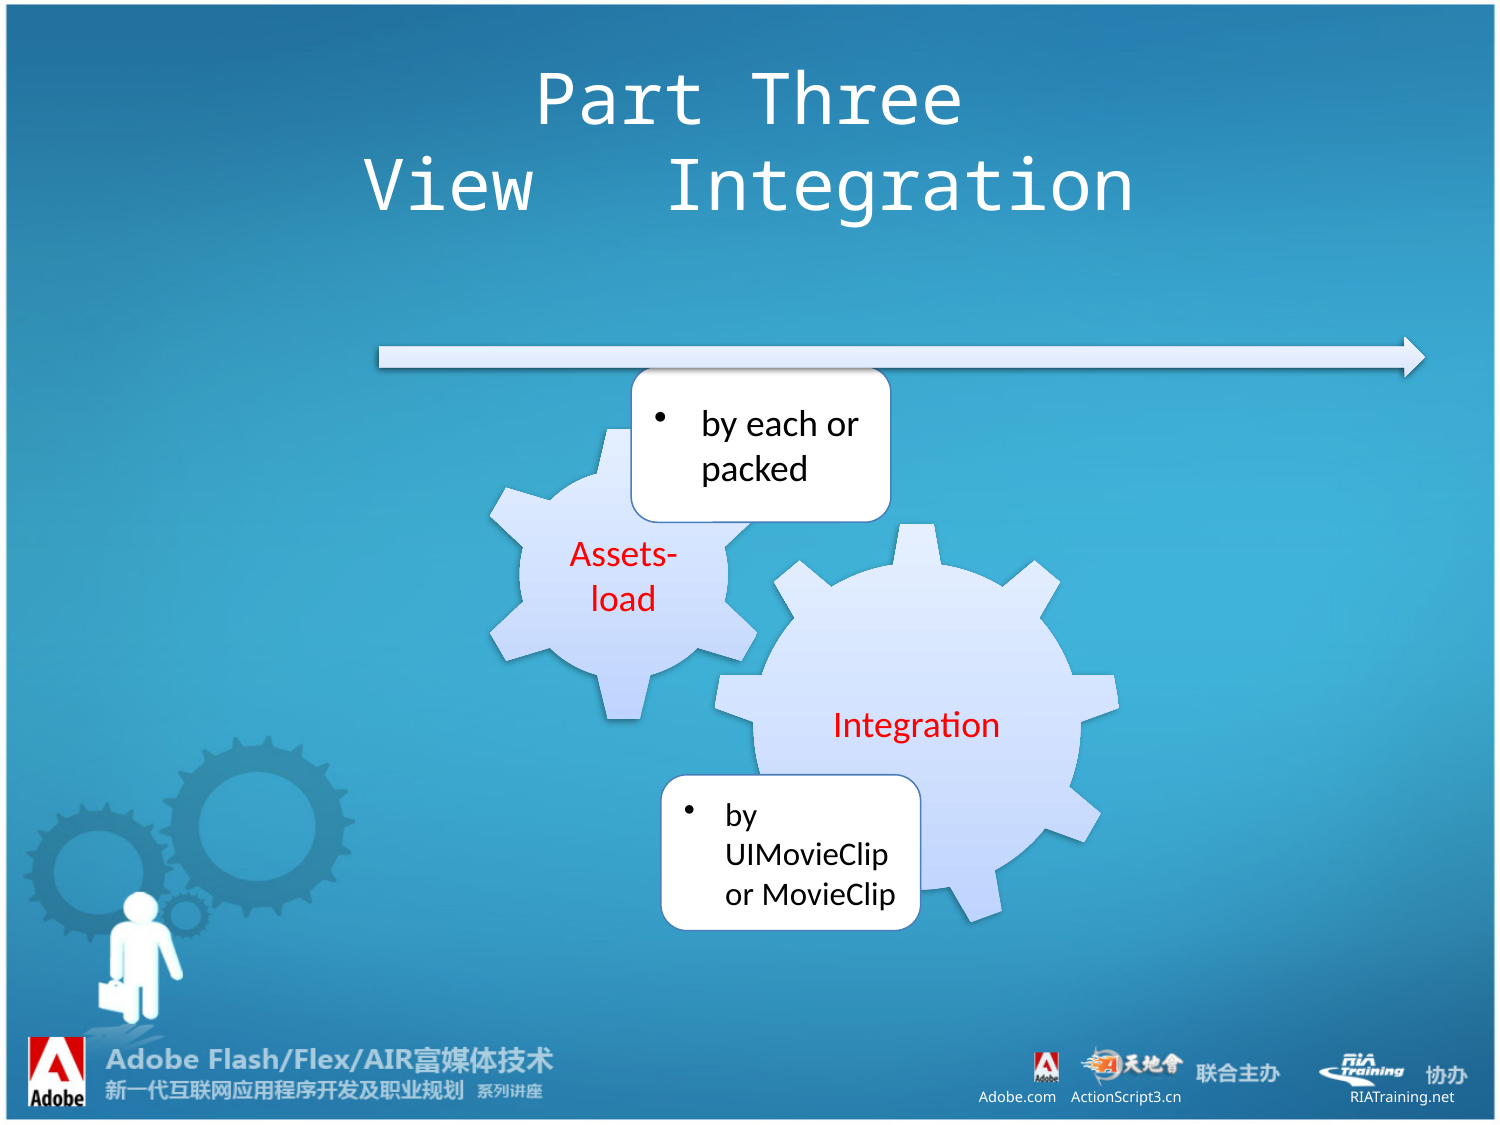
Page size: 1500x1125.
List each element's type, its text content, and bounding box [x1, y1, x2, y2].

title Part Three View Integration [75, 45, 1425, 233]
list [74, 262, 1426, 1006]
picture [0, 0, 1500, 1125]
